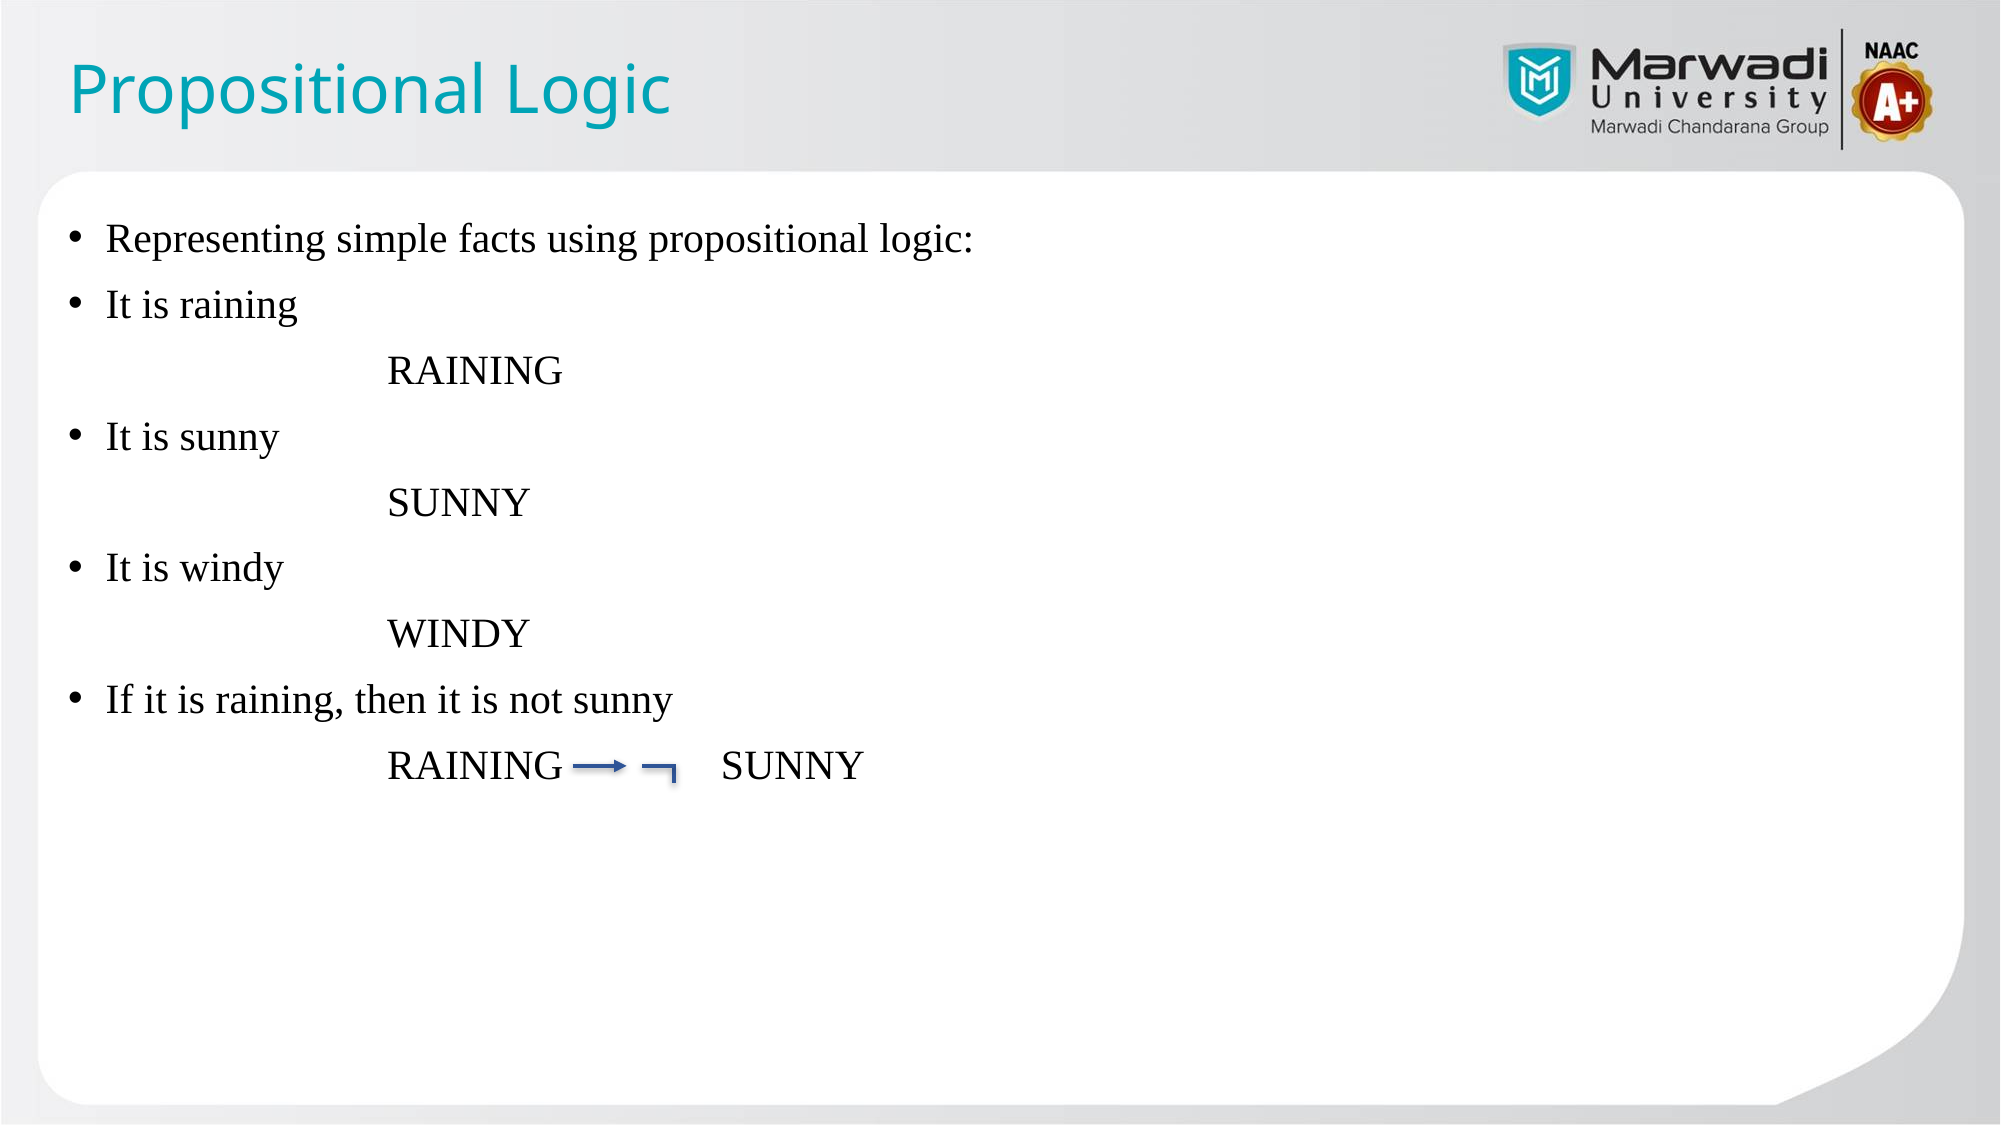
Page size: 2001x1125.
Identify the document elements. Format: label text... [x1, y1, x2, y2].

text_box Representing simple facts using propositional logic: It is raining RAINING It is sunny SUNNY It is windy WINDY If it is raining, then it is not sunny RAINING SUNNY [53, 201, 1886, 979]
picture [0, 0, 2001, 1125]
text_box Propositional Logic [53, 30, 1452, 143]
